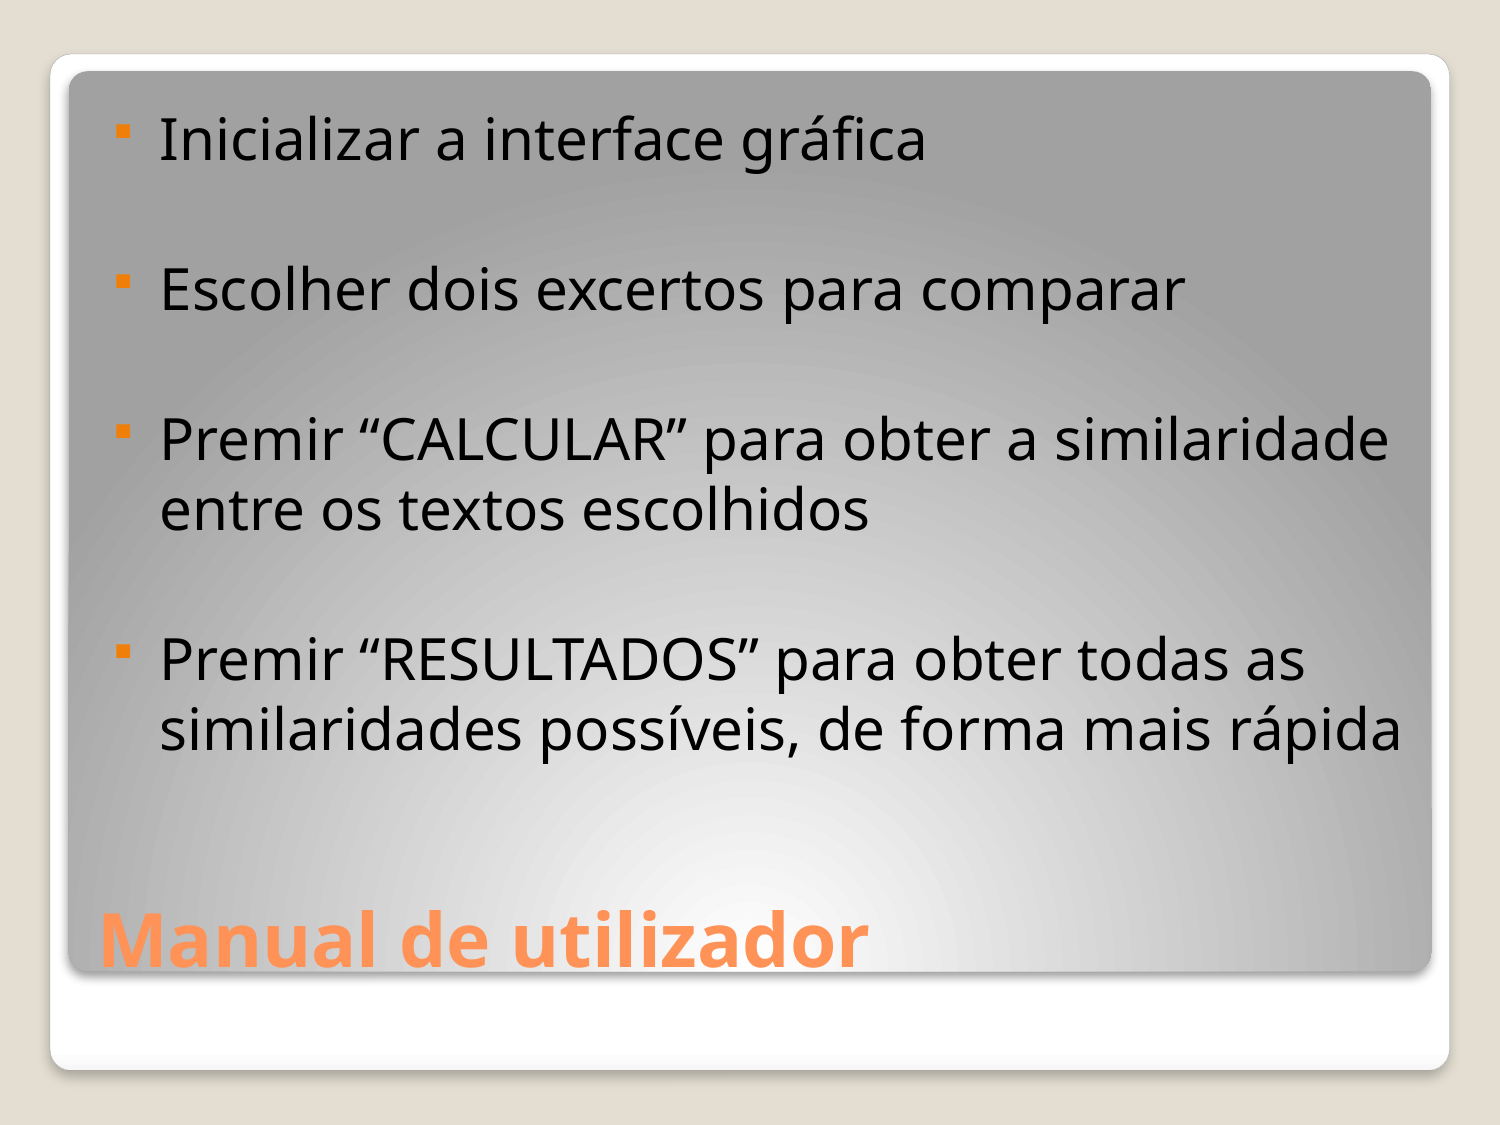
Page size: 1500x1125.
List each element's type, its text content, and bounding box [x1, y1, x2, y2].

title Manual de utilizador [82, 817, 1425, 990]
list Inicializar a interface gráfica Escolher dois excertos para comparar Premir “CALCULAR” para obter a similaridade entre os textos escolhidos Premir “RESULTADOS” para obter todas as similaridades possíveis, de forma mais rápida [82, 86, 1425, 774]
